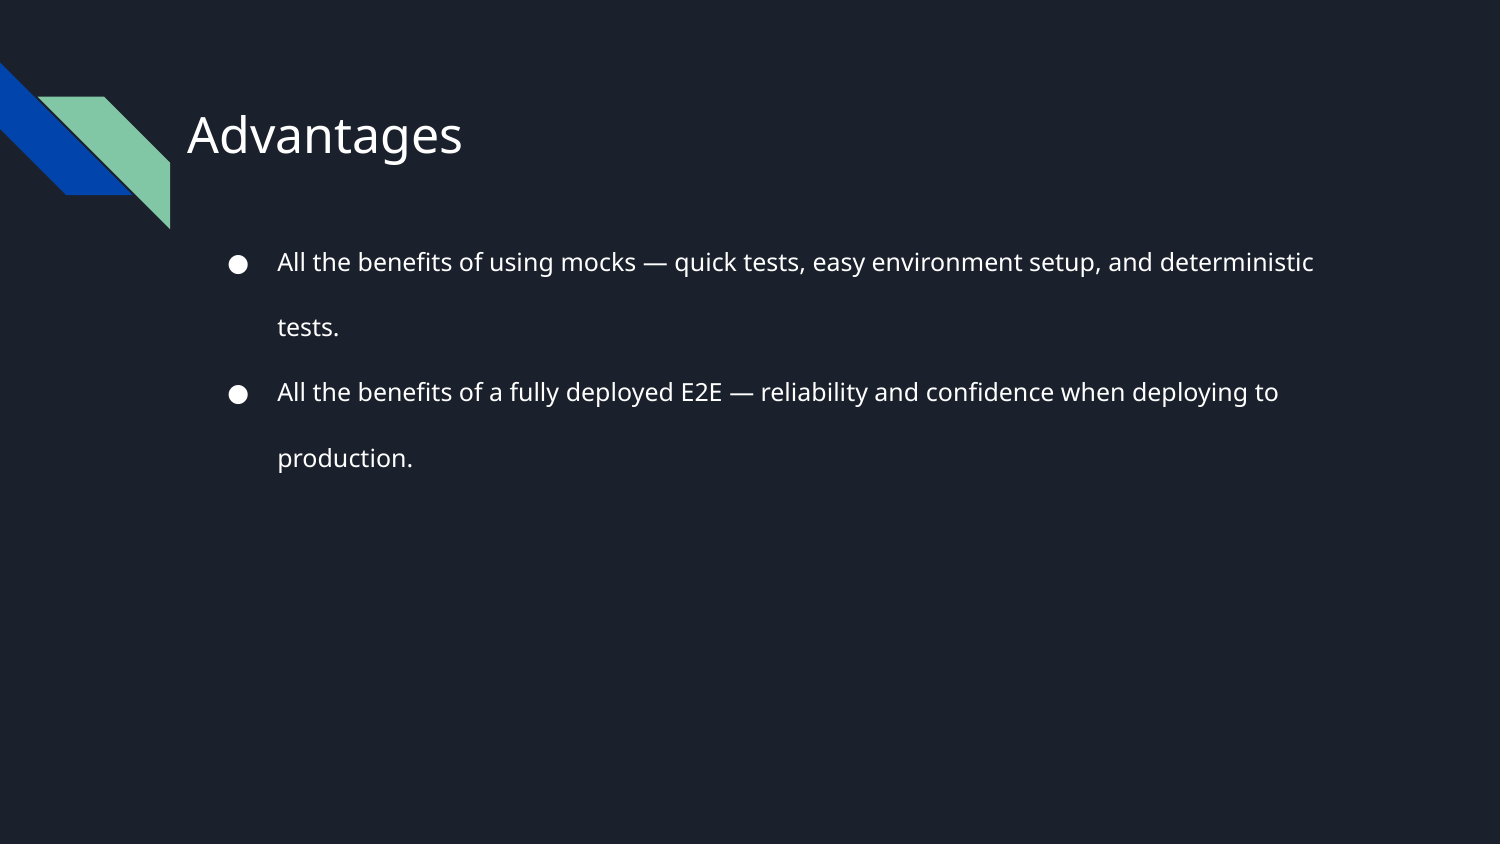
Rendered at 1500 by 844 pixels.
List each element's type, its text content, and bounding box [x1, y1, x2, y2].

list All the benefits of using mocks — quick tests, easy environment setup, and deterministic tests. All the benefits of a fully deployed E2E — reliability and confidence when deploying to production. [187, 196, 1342, 674]
title Advantages [172, 64, 1328, 215]
